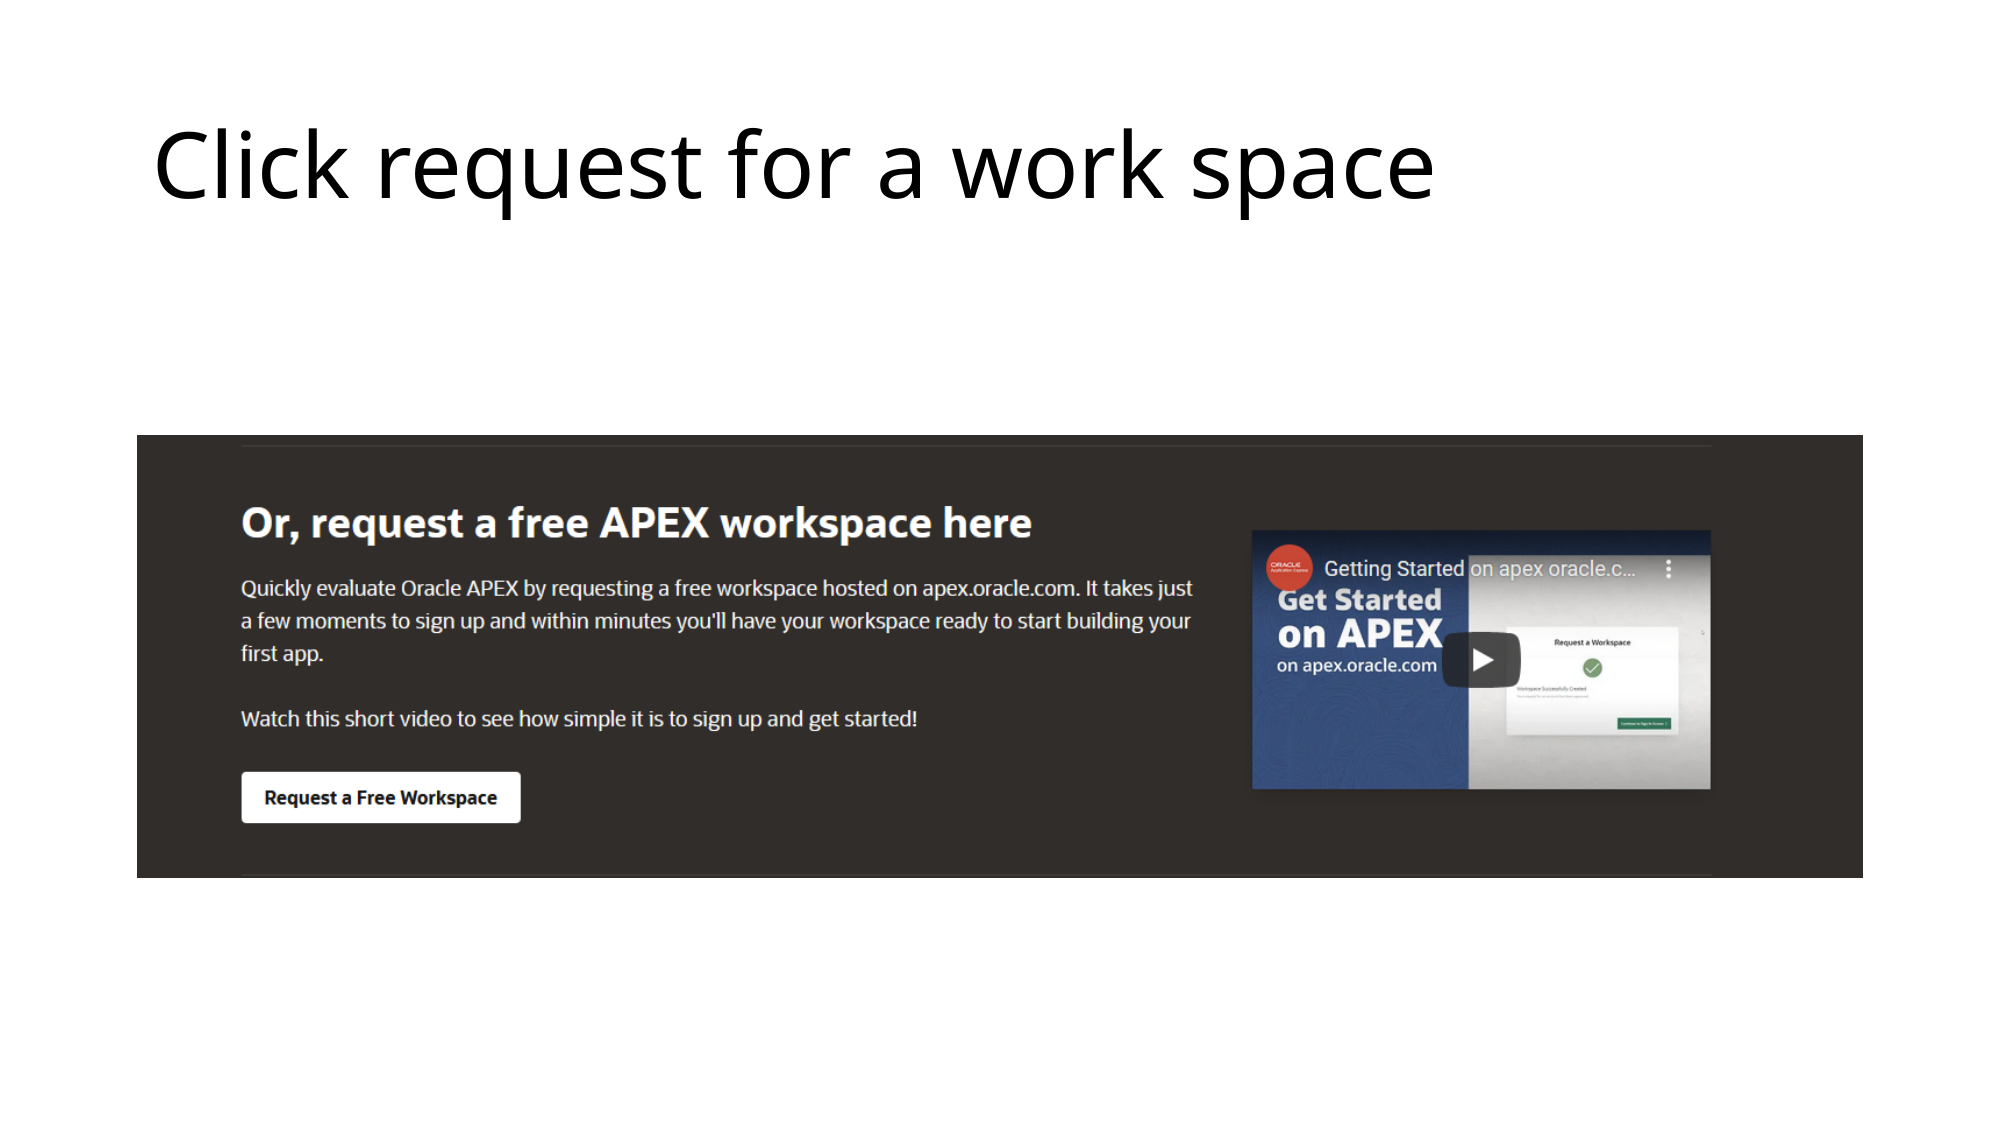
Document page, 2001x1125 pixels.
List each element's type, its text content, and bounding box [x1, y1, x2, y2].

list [137, 435, 1863, 878]
title Click request for a work space [137, 59, 1863, 278]
